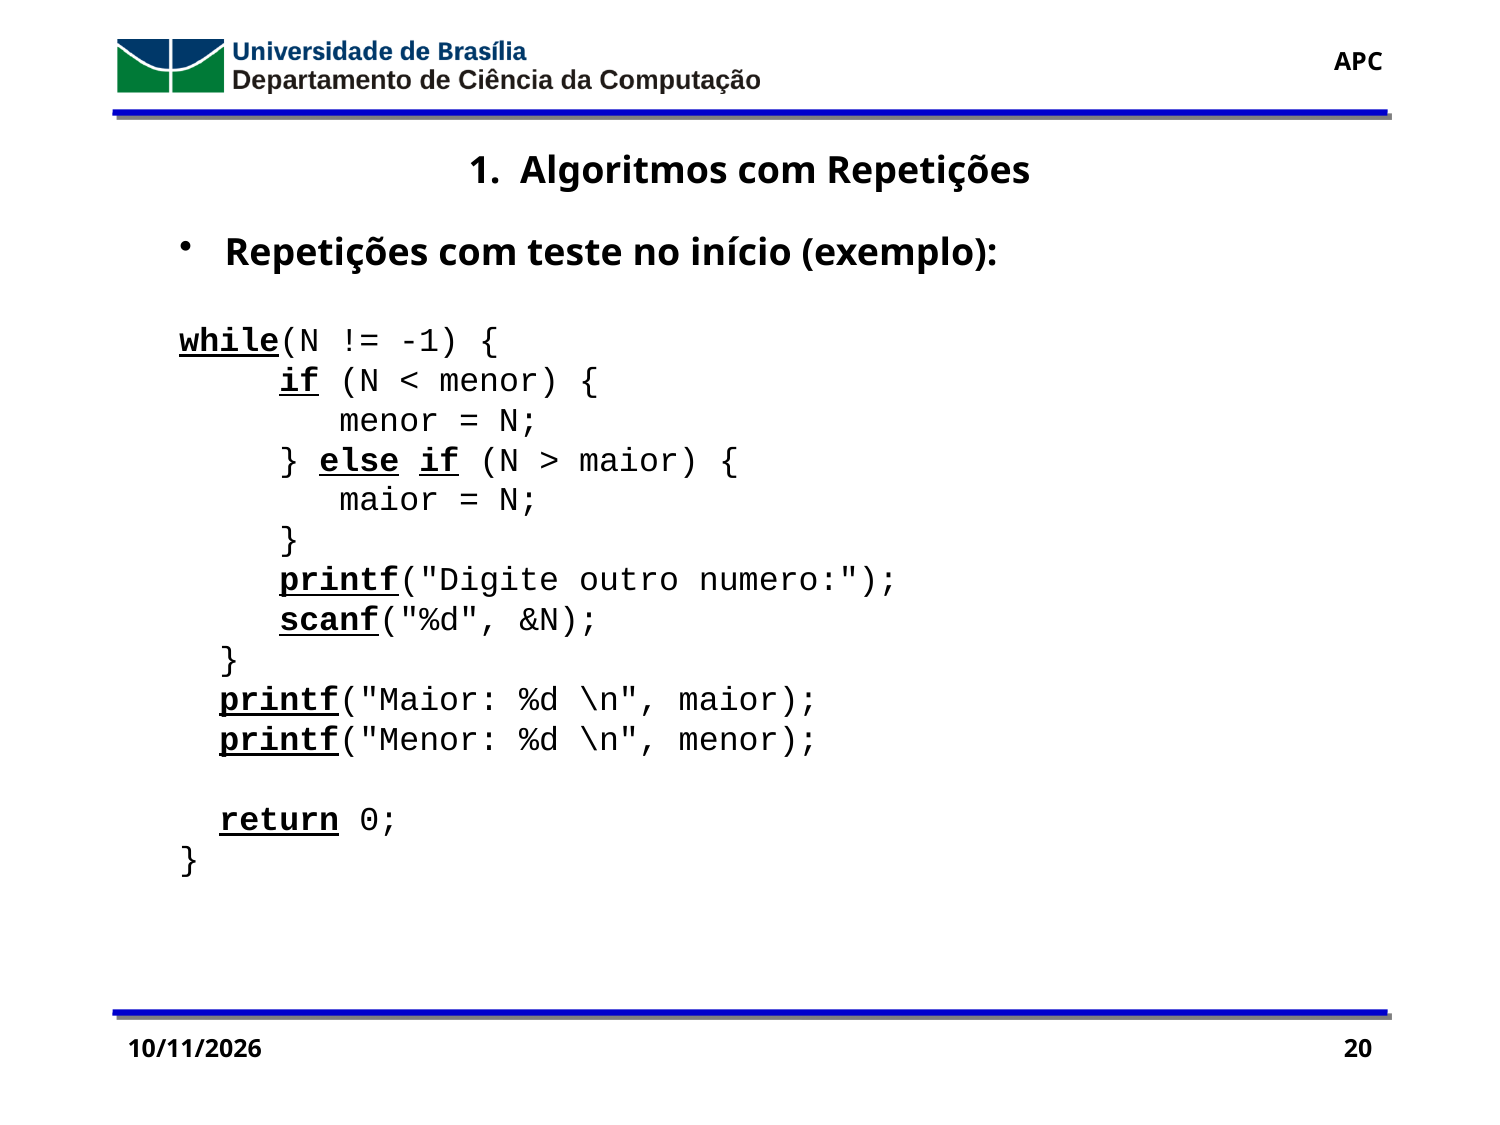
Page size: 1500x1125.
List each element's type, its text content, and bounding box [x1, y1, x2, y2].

text_box Repetições com teste no início (exemplo): while(N != -1) { if (N < menor) { menor = N; } else if (N > maior) { maior = N; } printf("Digite outro numero:"); scanf("%d", &N); } printf("Maior: %d \n", maior); printf("Menor: %d \n", menor); return 0; } [164, 220, 1350, 885]
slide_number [112, 1024, 426, 1101]
text_box [0, 0, 1500, 75]
text_box 1. Algoritmos com Repetições [112, 138, 1388, 198]
slide_number 20 [1074, 1024, 1388, 1101]
picture [117, 75, 760, 94]
